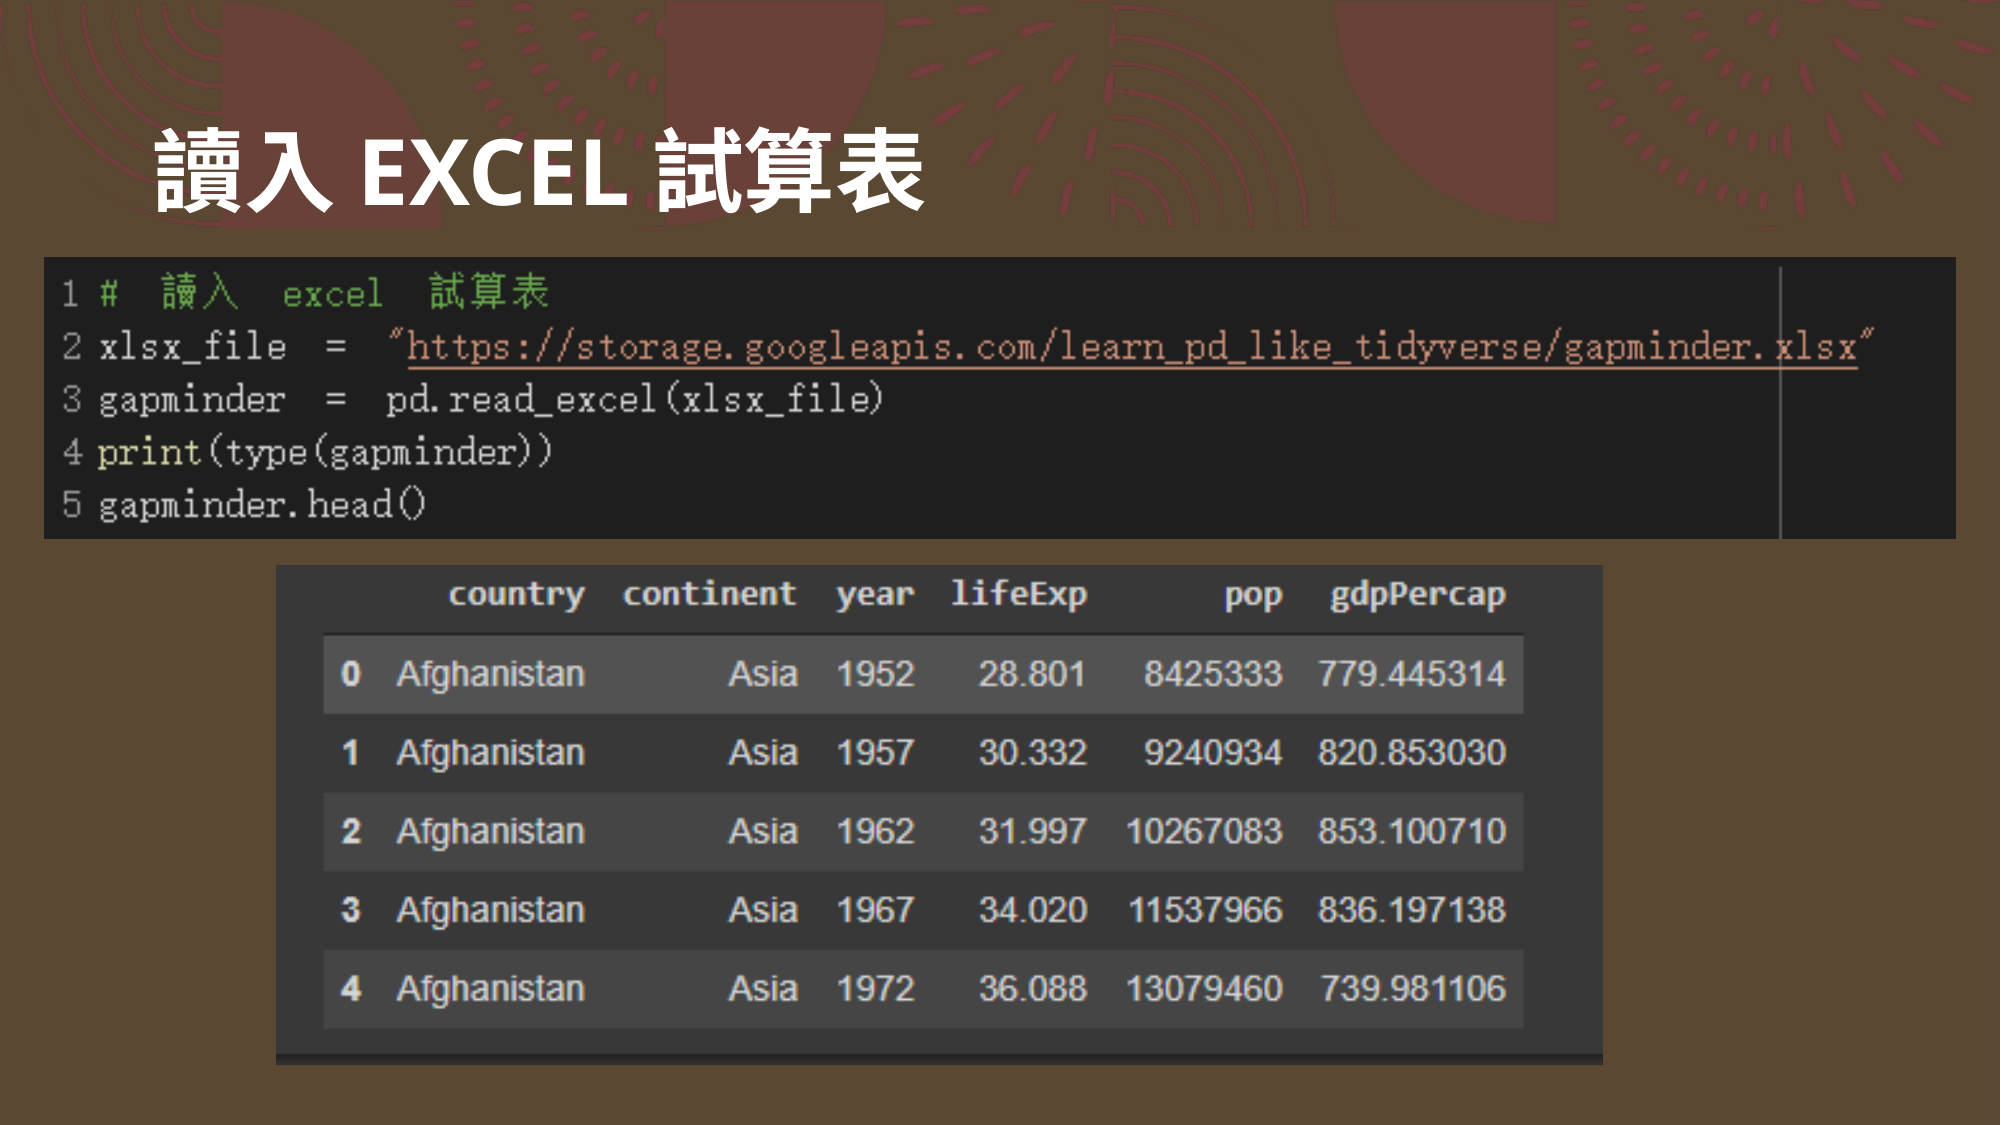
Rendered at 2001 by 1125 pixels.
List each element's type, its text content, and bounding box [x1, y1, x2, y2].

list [44, 257, 1956, 539]
picture [276, 565, 1603, 1065]
title 讀入EXCEL試算表 [137, 60, 1863, 257]
